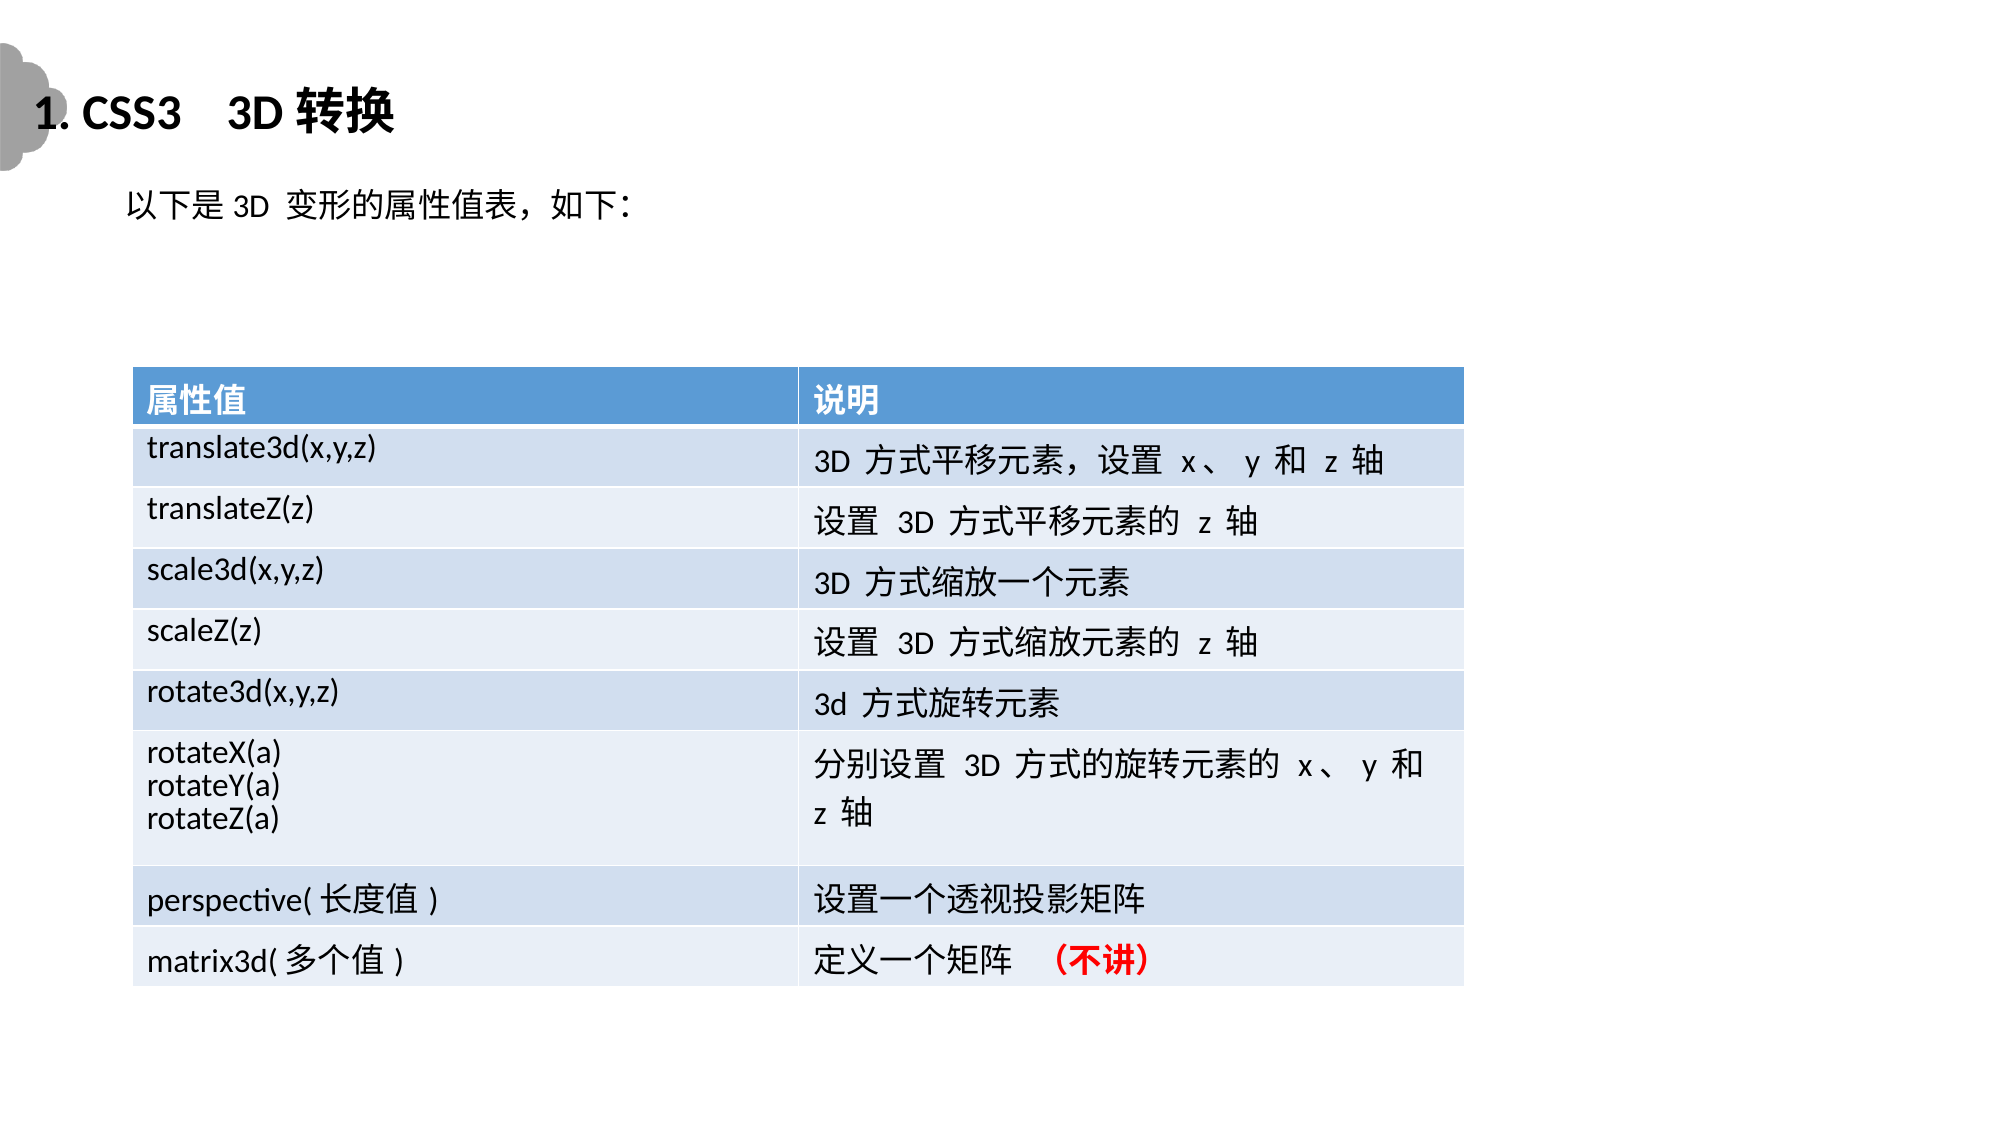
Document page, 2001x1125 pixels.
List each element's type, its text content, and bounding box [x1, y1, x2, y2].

table_cell matrix3d(多个值) [133, 927, 798, 986]
table_cell rotateX(a) rotateY(a) rotateZ(a) [133, 731, 798, 865]
table_cell scale3d(x,y,z) [133, 549, 798, 608]
table_cell scaleZ(z) [133, 610, 798, 669]
table_cell 设置一个透视投影矩阵 [799, 866, 1464, 925]
table_header 属性值 [133, 367, 798, 424]
table_cell 3D 方式平移元素，设置 x、y 和 z 轴 [799, 429, 1464, 486]
table_header 说明 [799, 367, 1464, 424]
table_cell rotate3d(x,y,z) [133, 671, 798, 730]
text_box 1. CSS3 3D转换 [67, 72, 561, 148]
table_cell 分别设置 3D 方式的旋转元素的 x、y 和 z 轴 [799, 731, 1464, 865]
table_cell 3d 方式旋转元素 [799, 671, 1464, 730]
table_cell 设置 3D 方式平移元素的 z 轴 [799, 488, 1464, 547]
table_cell 3D 方式缩放一个元素 [799, 549, 1464, 608]
table_cell translate3d(x,y,z) [133, 429, 798, 486]
table_cell 定义一个矩阵 （不讲） [799, 927, 1464, 986]
table_cell perspective(长度值) [133, 866, 798, 925]
text_box 以下是3D 变形的属性值表，如下： [109, 177, 1867, 232]
table_cell 设置 3D 方式缩放元素的 z 轴 [799, 610, 1464, 669]
picture [0, 43, 67, 171]
table_cell translateZ(z) [133, 488, 798, 547]
